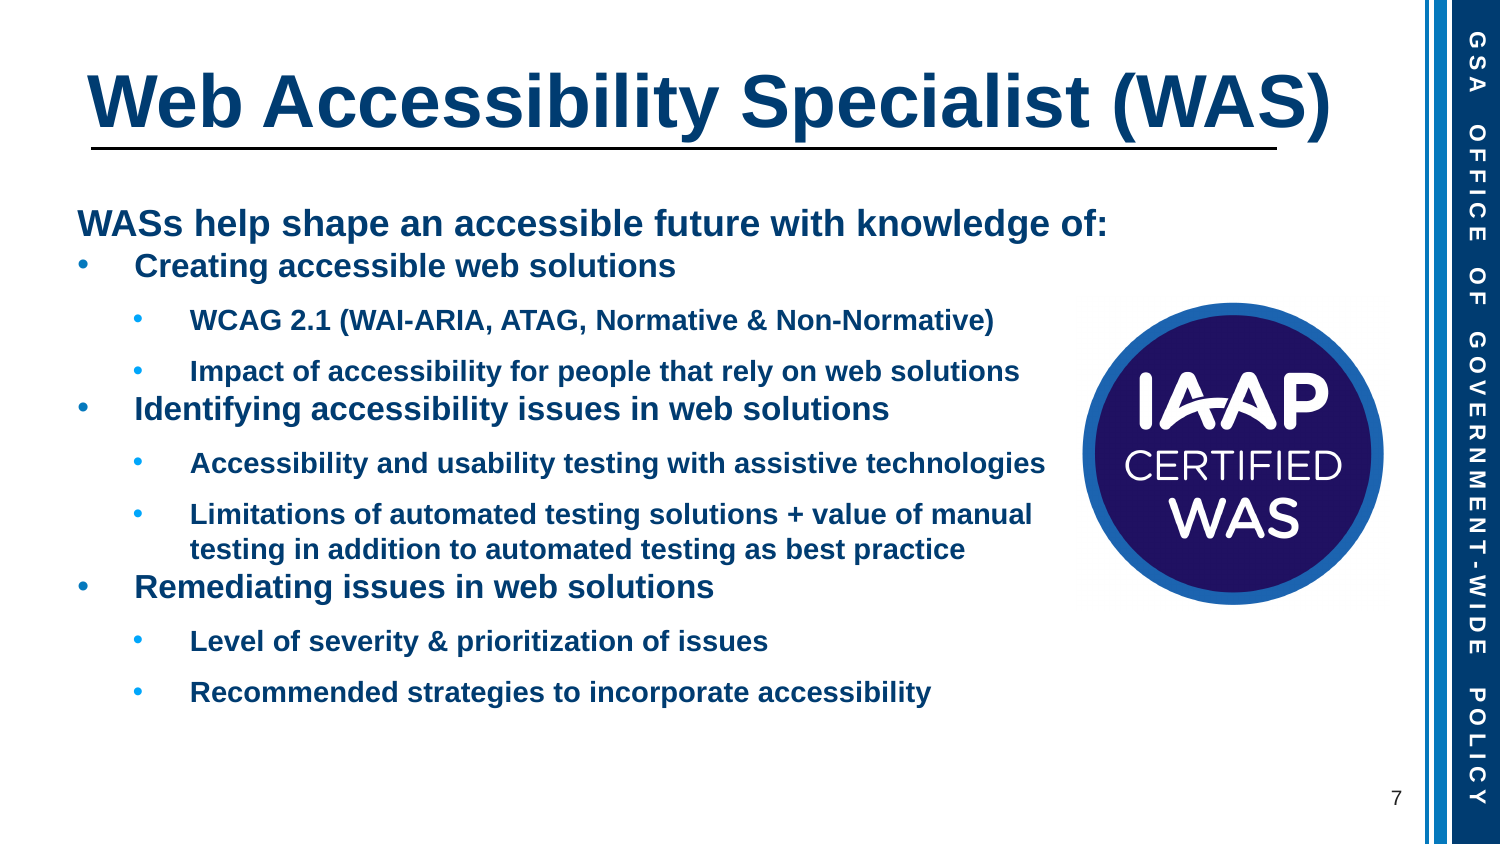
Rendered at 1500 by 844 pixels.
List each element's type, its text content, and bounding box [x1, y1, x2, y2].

picture [1075, 296, 1391, 611]
slide_number 7 [1327, 764, 1418, 830]
list WASs help shape an accessible future with knowledge of: Creating accessible web solutions WCAG 2.1 (WAI-ARIA, ATAG, Normative & Non-Normative) Impact of accessibility for people that rely on web solutions Identifying accessibility issues in web solutions Accessibility and usability testing with assistive technologies Limitations of automated testing solutions + value of manual testing in addition to automated testing as best practice Remediating issues in web solutions Level of severity & prioritization of issues Recommended strategies to incorporate accessibility [62, 184, 1127, 465]
title Web Accessibility Specialist (WAS) [72, 12, 1390, 158]
